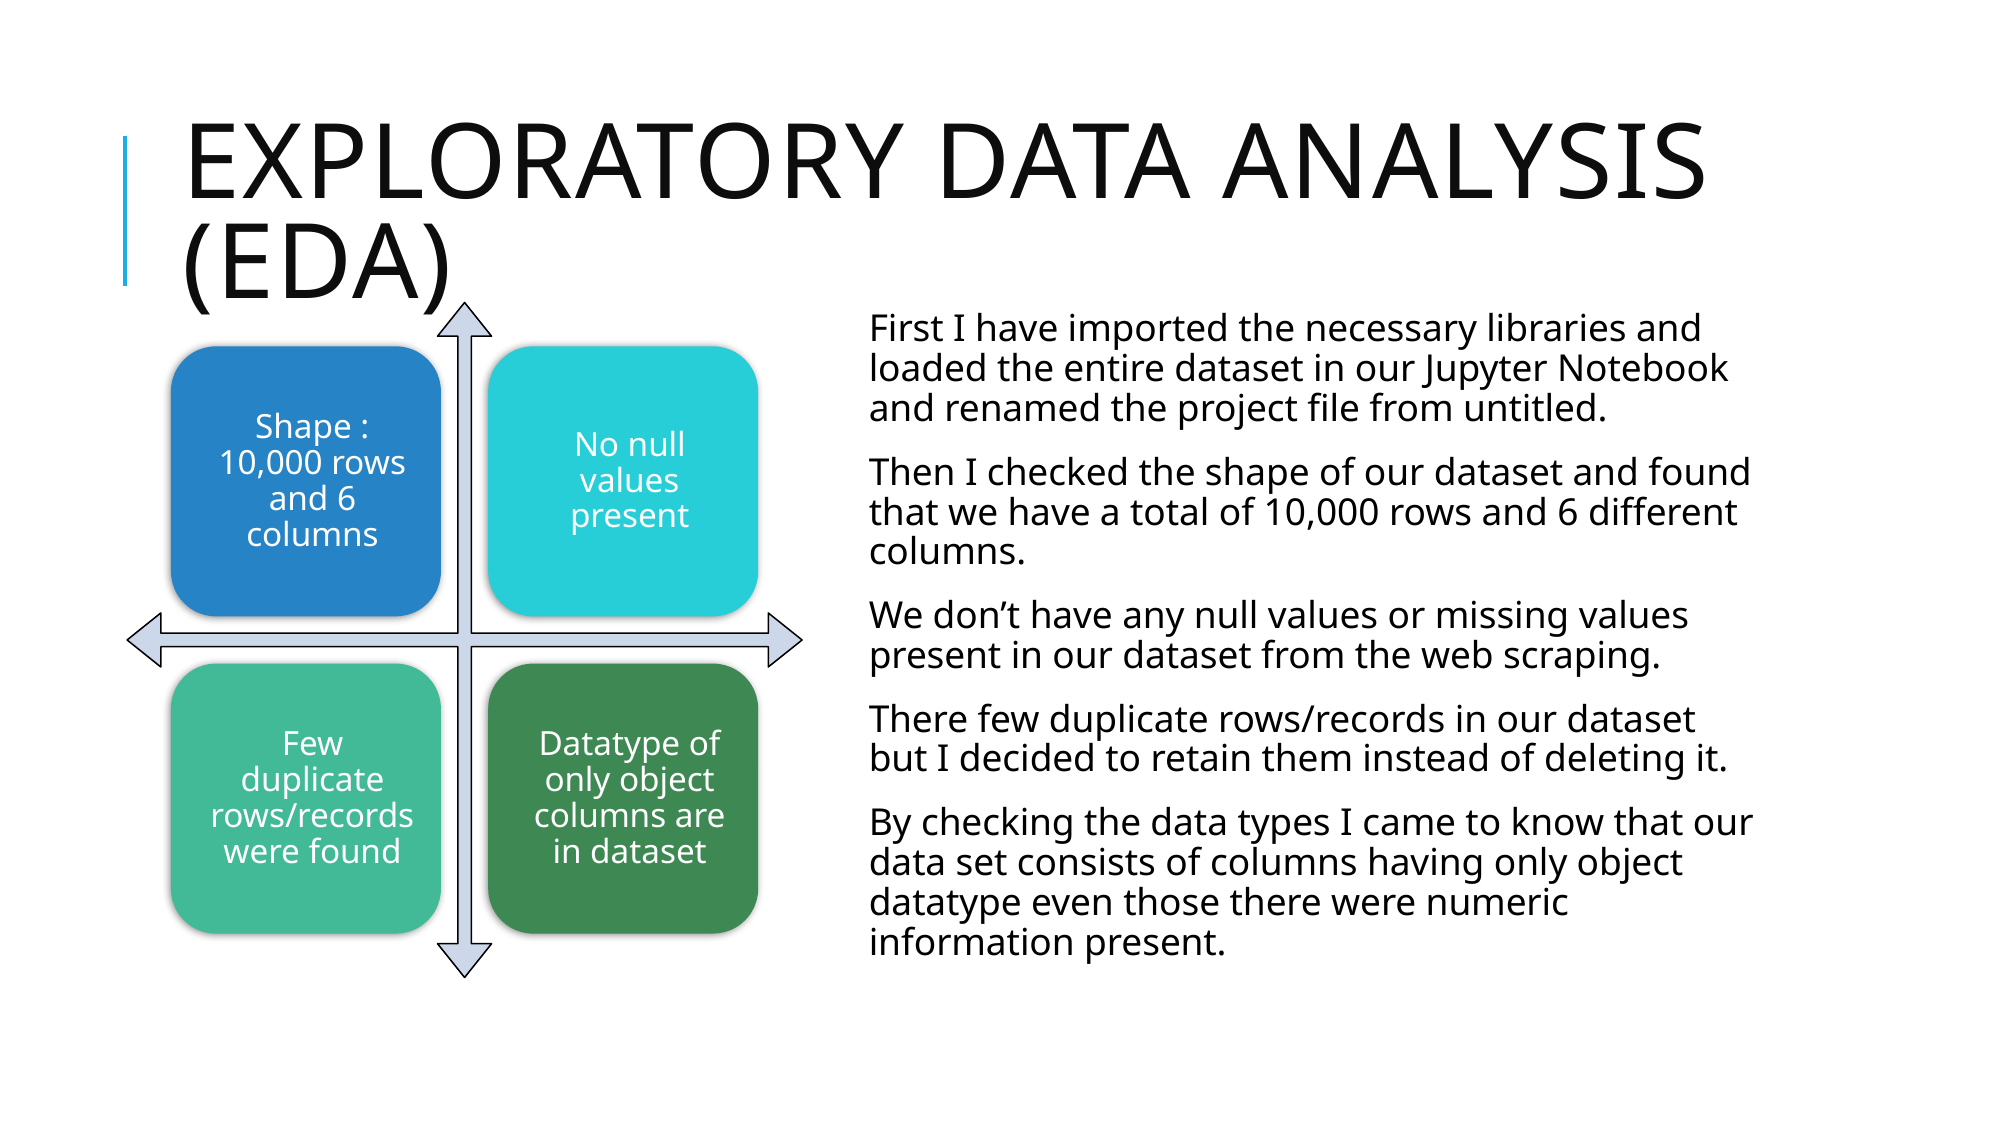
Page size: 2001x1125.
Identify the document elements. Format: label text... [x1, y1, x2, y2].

list First I have imported the necessary libraries and loaded the entire dataset in our Jupyter Notebook and renamed the project file from untitled. Then I checked the shape of our dataset and found that we have a total of 10,000 rows and 6 different columns. We don’t have any null values or missing values present in our dataset from the web scraping. There few duplicate rows/records in our dataset but I decided to retain them instead of deleting it. By checking the data types I came to know that our data set consists of columns having only object datatype even those there were numeric information present. [848, 302, 1763, 984]
title EXPLORATORY DATA ANALYSIS (EDA) [168, 96, 1763, 342]
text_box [89, 302, 840, 978]
